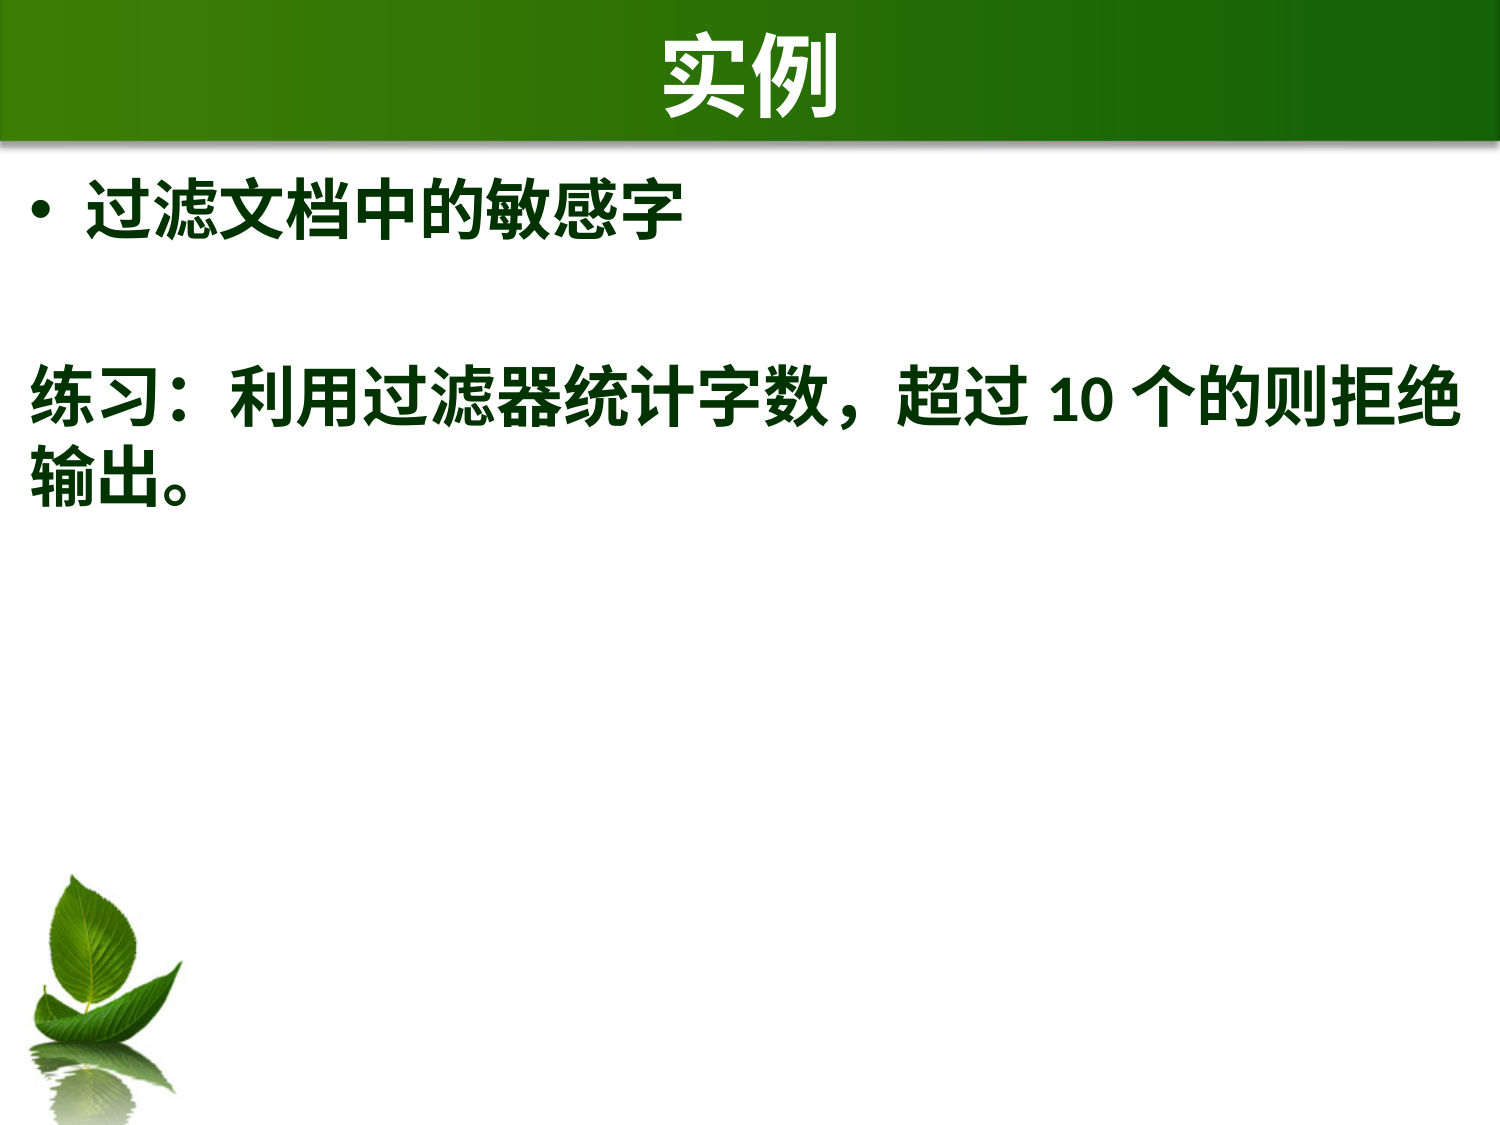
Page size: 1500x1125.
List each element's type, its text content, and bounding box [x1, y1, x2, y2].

picture [0, 0, 1500, 1125]
list 过滤文档中的敏感字 练习：利用过滤器统计字数，超过10个的则拒绝输出。 [14, 160, 1483, 532]
title 实例 [5, 9, 1495, 138]
